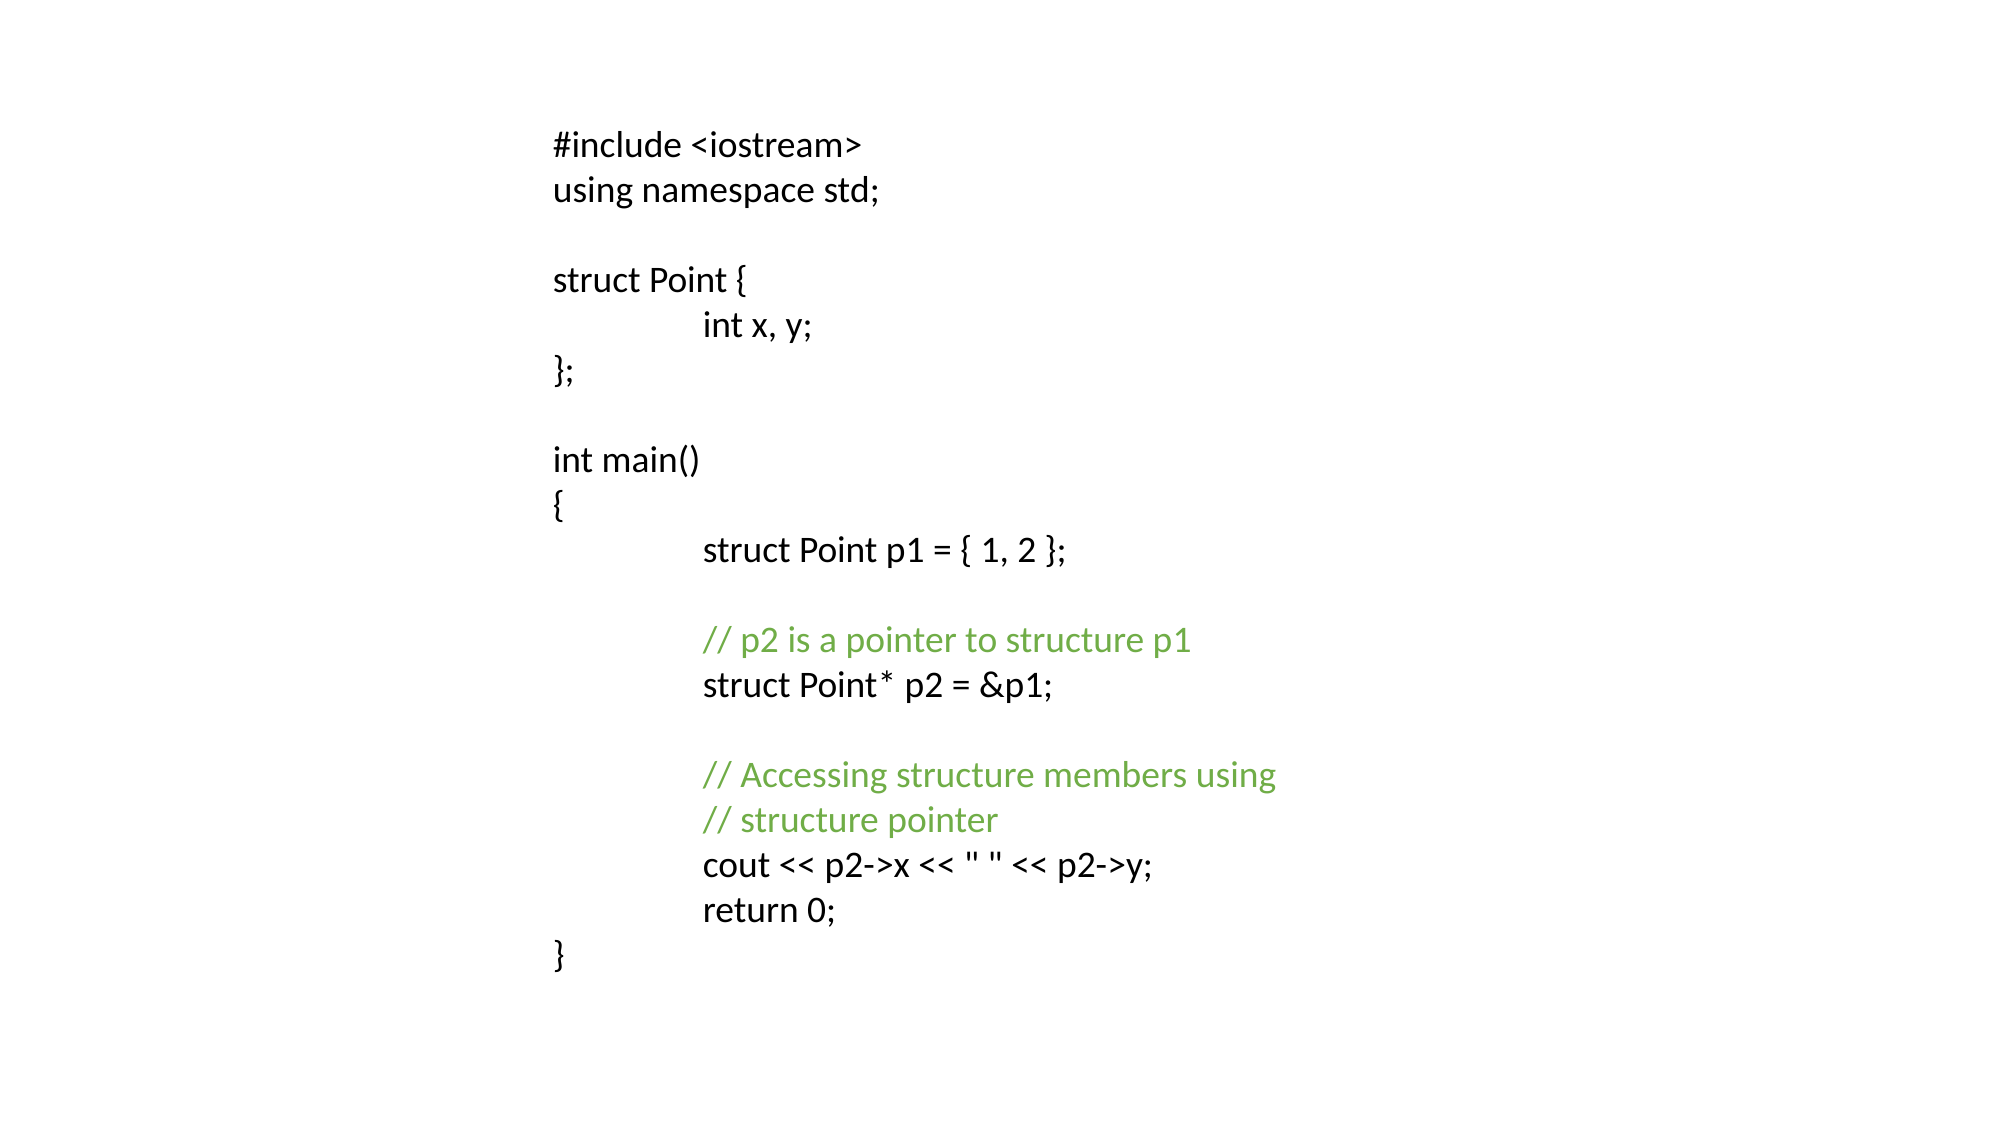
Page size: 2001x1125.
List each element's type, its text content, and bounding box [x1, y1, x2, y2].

text_box #include <iostream> using namespace std; struct Point { int x, y; }; int main() { struct Point p1 = { 1, 2 }; // p2 is a pointer to structure p1 struct Point* p2 = &p1; // Accessing structure members using // structure pointer cout << p2->x << " " << p2->y; return 0; } [538, 112, 1538, 983]
